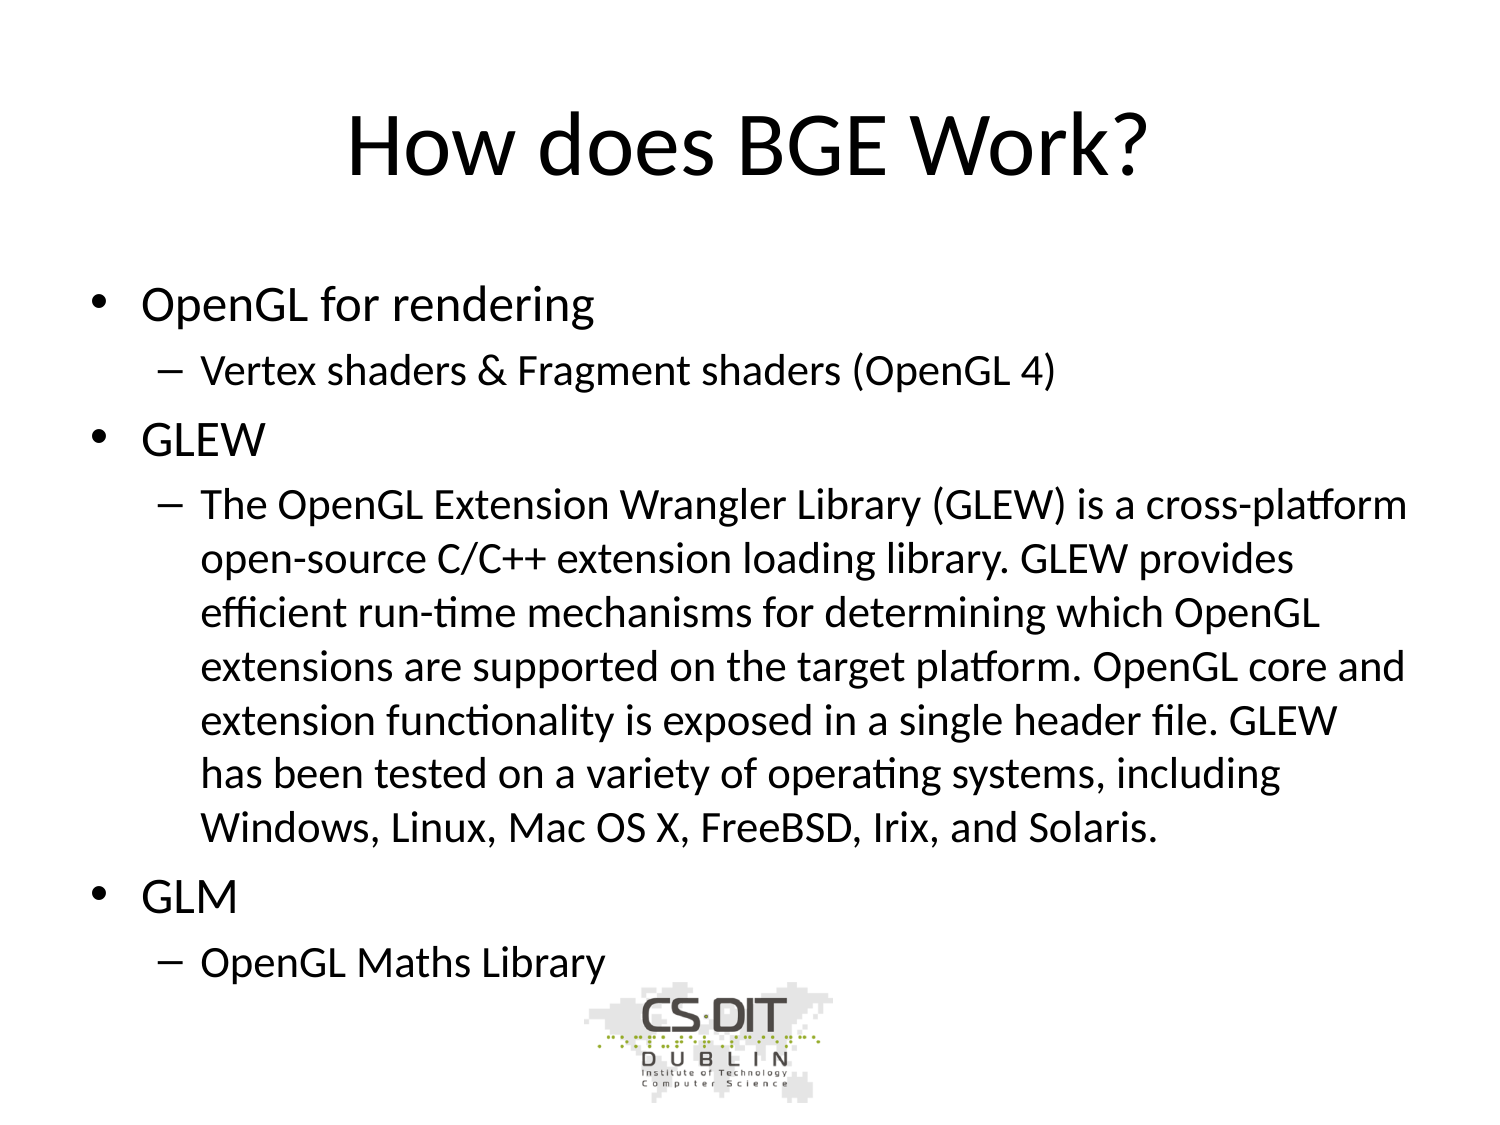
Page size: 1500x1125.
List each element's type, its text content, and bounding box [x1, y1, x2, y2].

title How does BGE Work? [75, 45, 1425, 233]
list OpenGL for rendering Vertex shaders & Fragment shaders (OpenGL 4) GLEW The OpenGL Extension Wrangler Library (GLEW) is a cross-platform open-source C/C++ extension loading library. GLEW provides efficient run-time mechanisms for determining which OpenGL extensions are supported on the target platform. OpenGL core and extension functionality is exposed in a single header file. GLEW has been tested on a variety of operating systems, including Windows, Linux, Mac OS X, FreeBSD, Irix, and Solaris. GLM OpenGL Maths Library [75, 262, 1425, 1005]
picture [584, 1005, 833, 1103]
